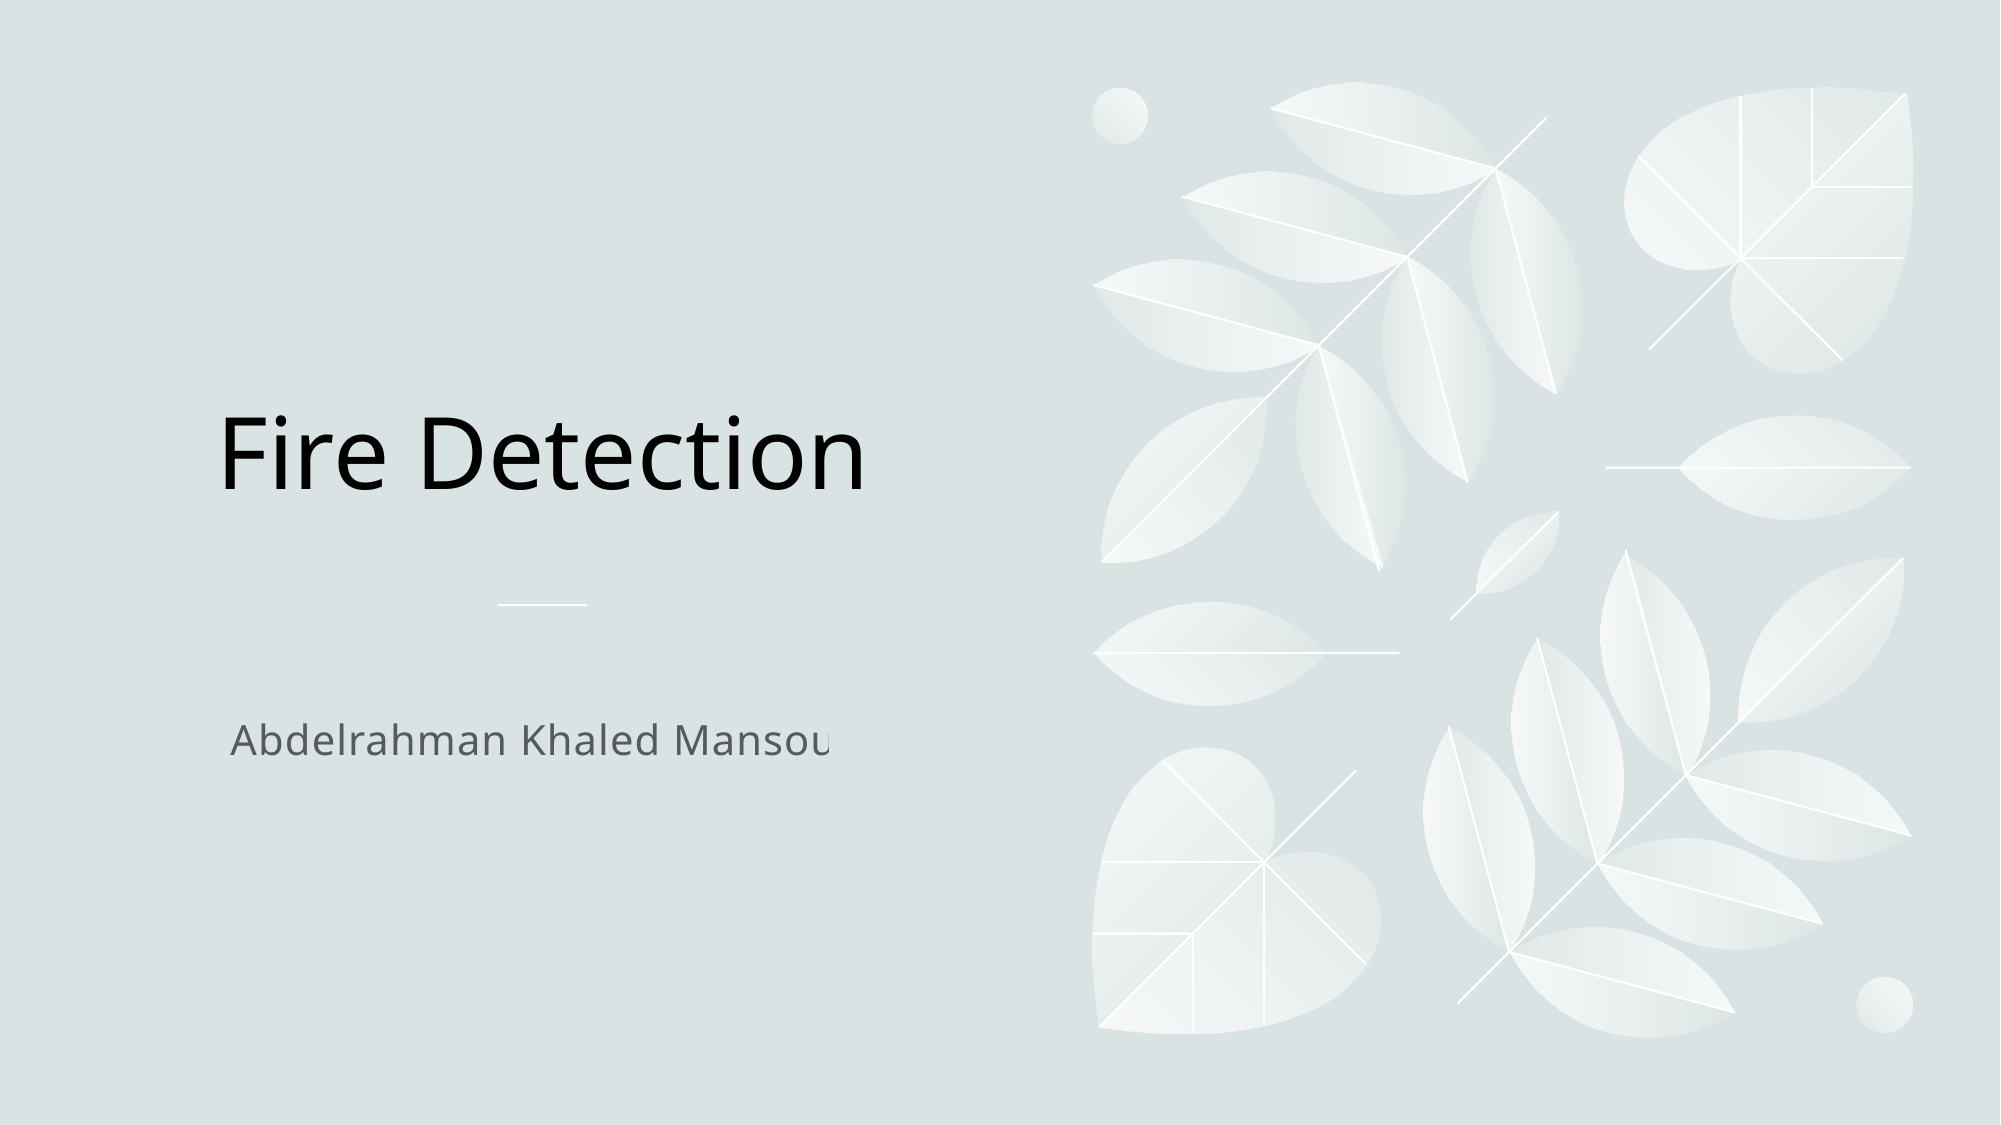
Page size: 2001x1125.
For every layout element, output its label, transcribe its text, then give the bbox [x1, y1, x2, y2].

title Fire Detection [161, 143, 925, 527]
subtitle Abdelrahman Khaled Mansour [162, 674, 923, 947]
